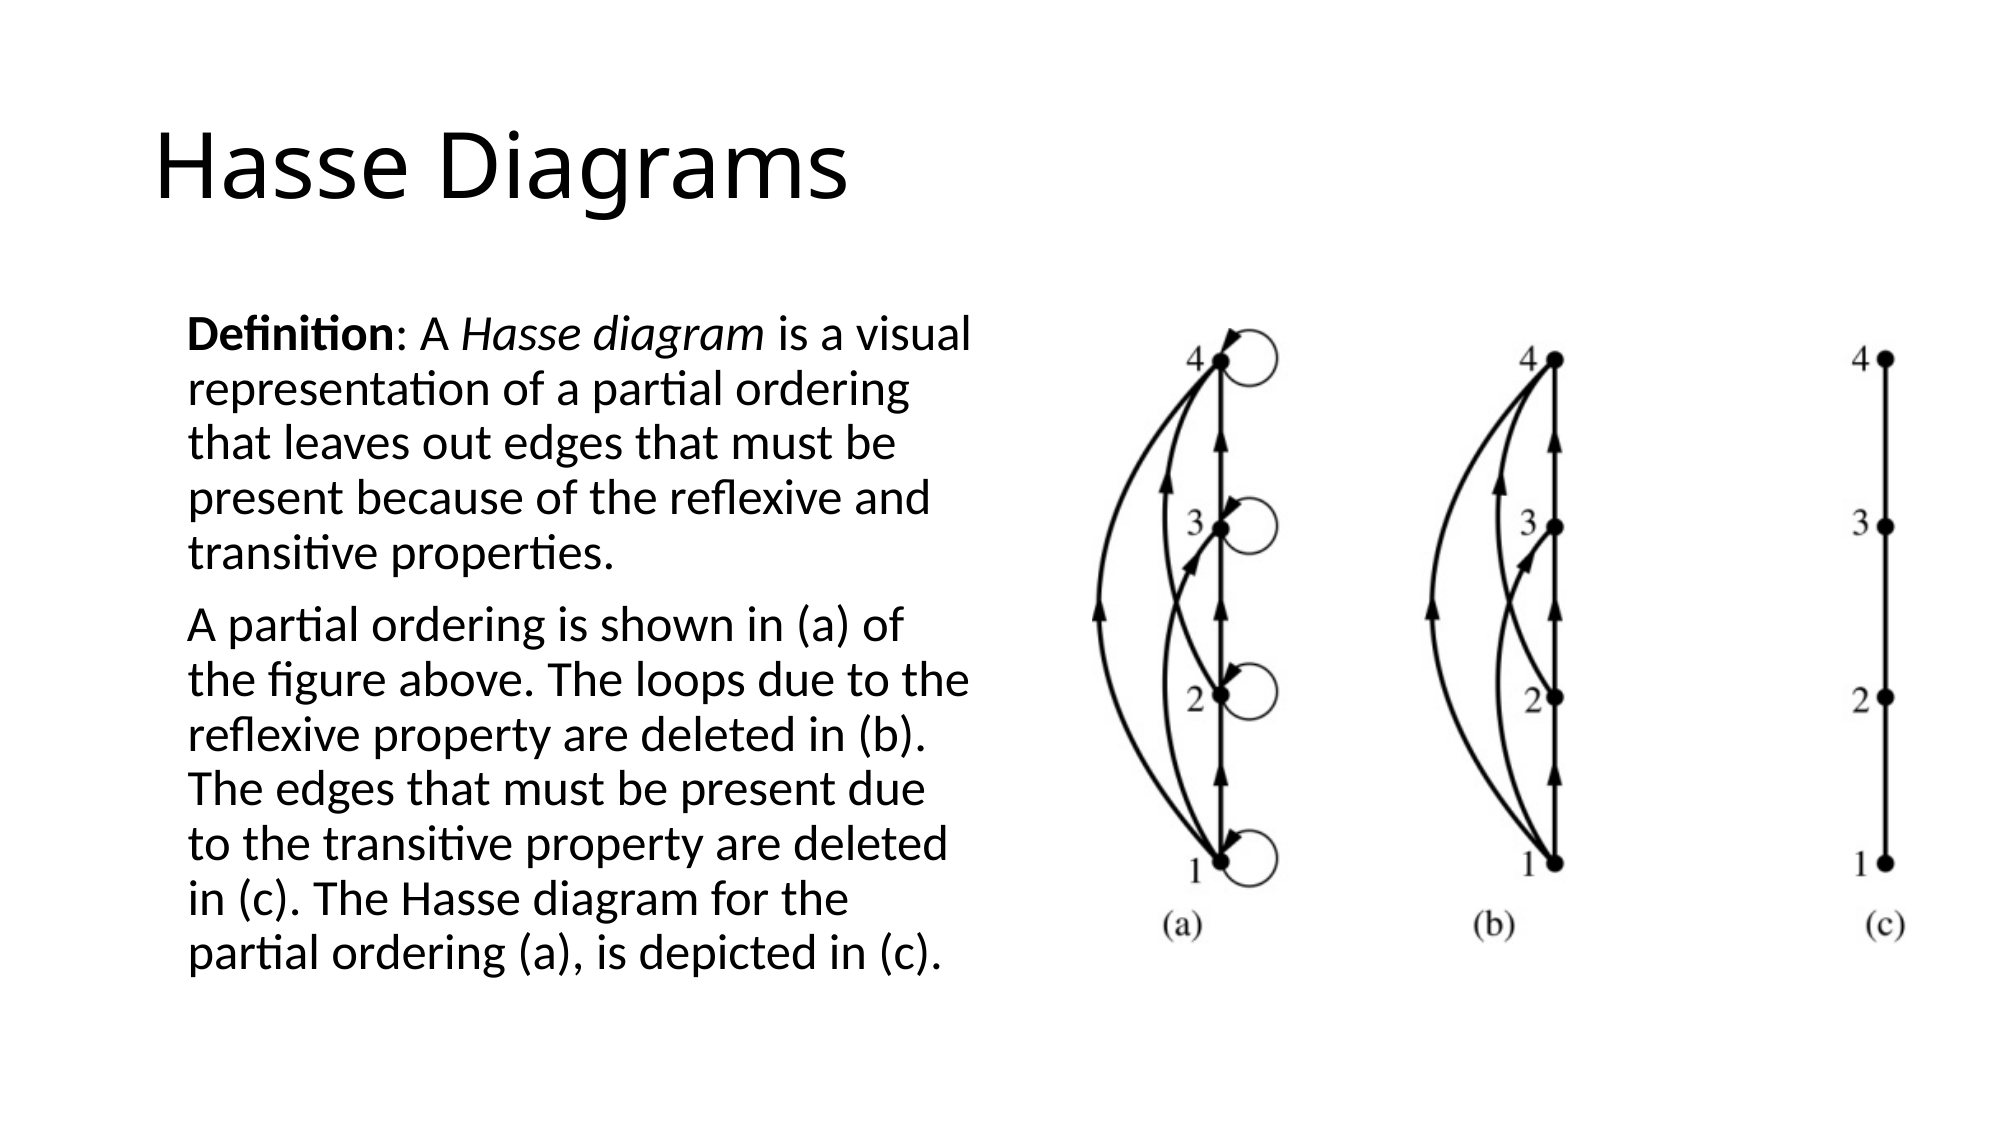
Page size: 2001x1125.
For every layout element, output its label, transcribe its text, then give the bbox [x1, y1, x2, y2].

picture [1092, 328, 1907, 944]
list Definition: A Hasse diagram is a visual representation of a partial ordering that leaves out edges that must be present because of the reflexive and transitive properties. A partial ordering is shown in (a) of the figure above. The loops due to the reflexive property are deleted in (b). The edges that must be present due to the transitive property are deleted in (c). The Hasse diagram for the partial ordering (a), is depicted in (c). [137, 299, 988, 1014]
title Hasse Diagrams [137, 59, 1863, 278]
